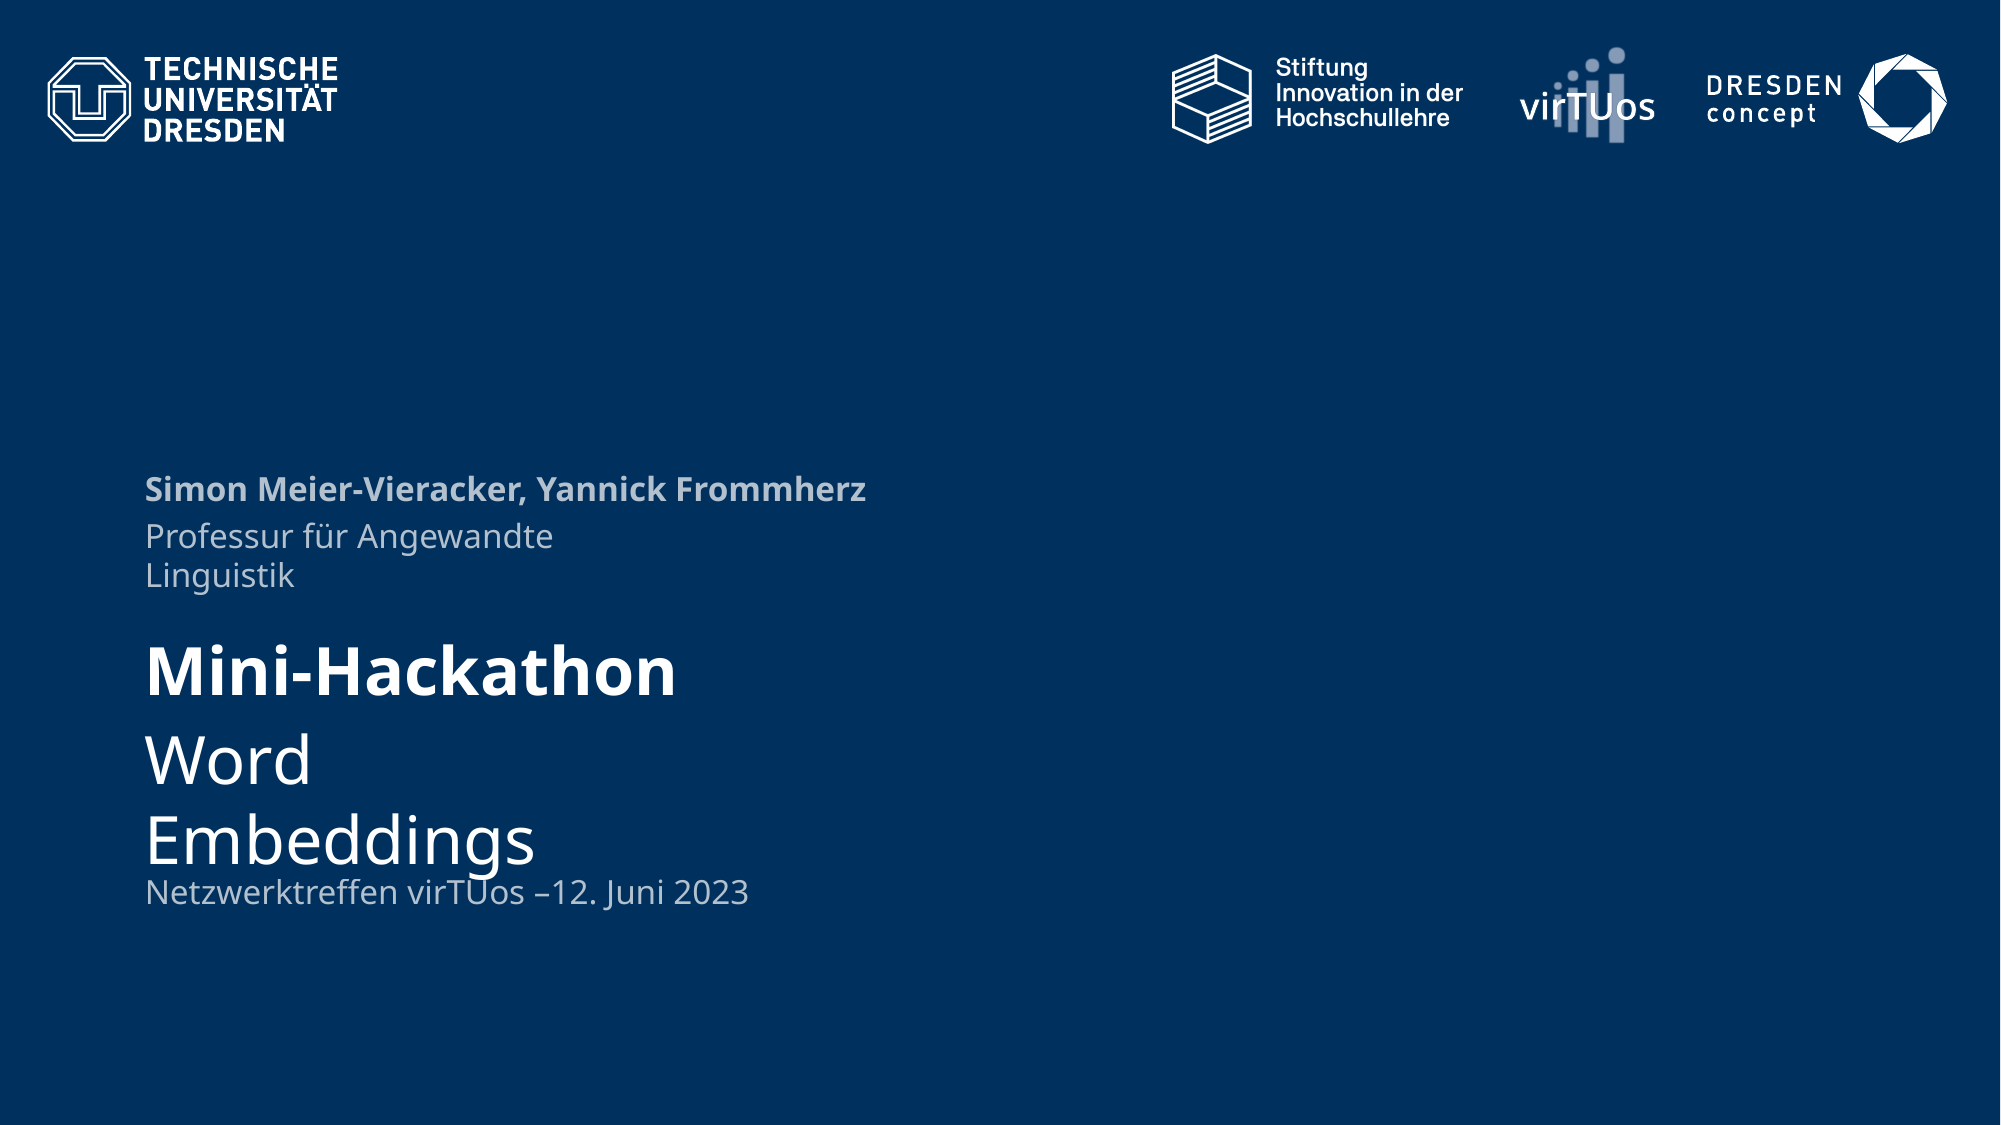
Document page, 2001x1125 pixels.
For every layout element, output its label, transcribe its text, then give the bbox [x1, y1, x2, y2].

list Netzwerktreffen virTUos –12. Juni 2023 [144, 871, 753, 912]
title Mini-Hackathon [144, 629, 684, 710]
list Word Embeddings [144, 717, 721, 799]
list Simon Meier-Vieracker, Yannick Frommherz [144, 467, 879, 509]
picture [1172, 54, 1463, 144]
picture [1519, 46, 1655, 144]
list Professur für Angewandte Linguistik [144, 514, 711, 556]
